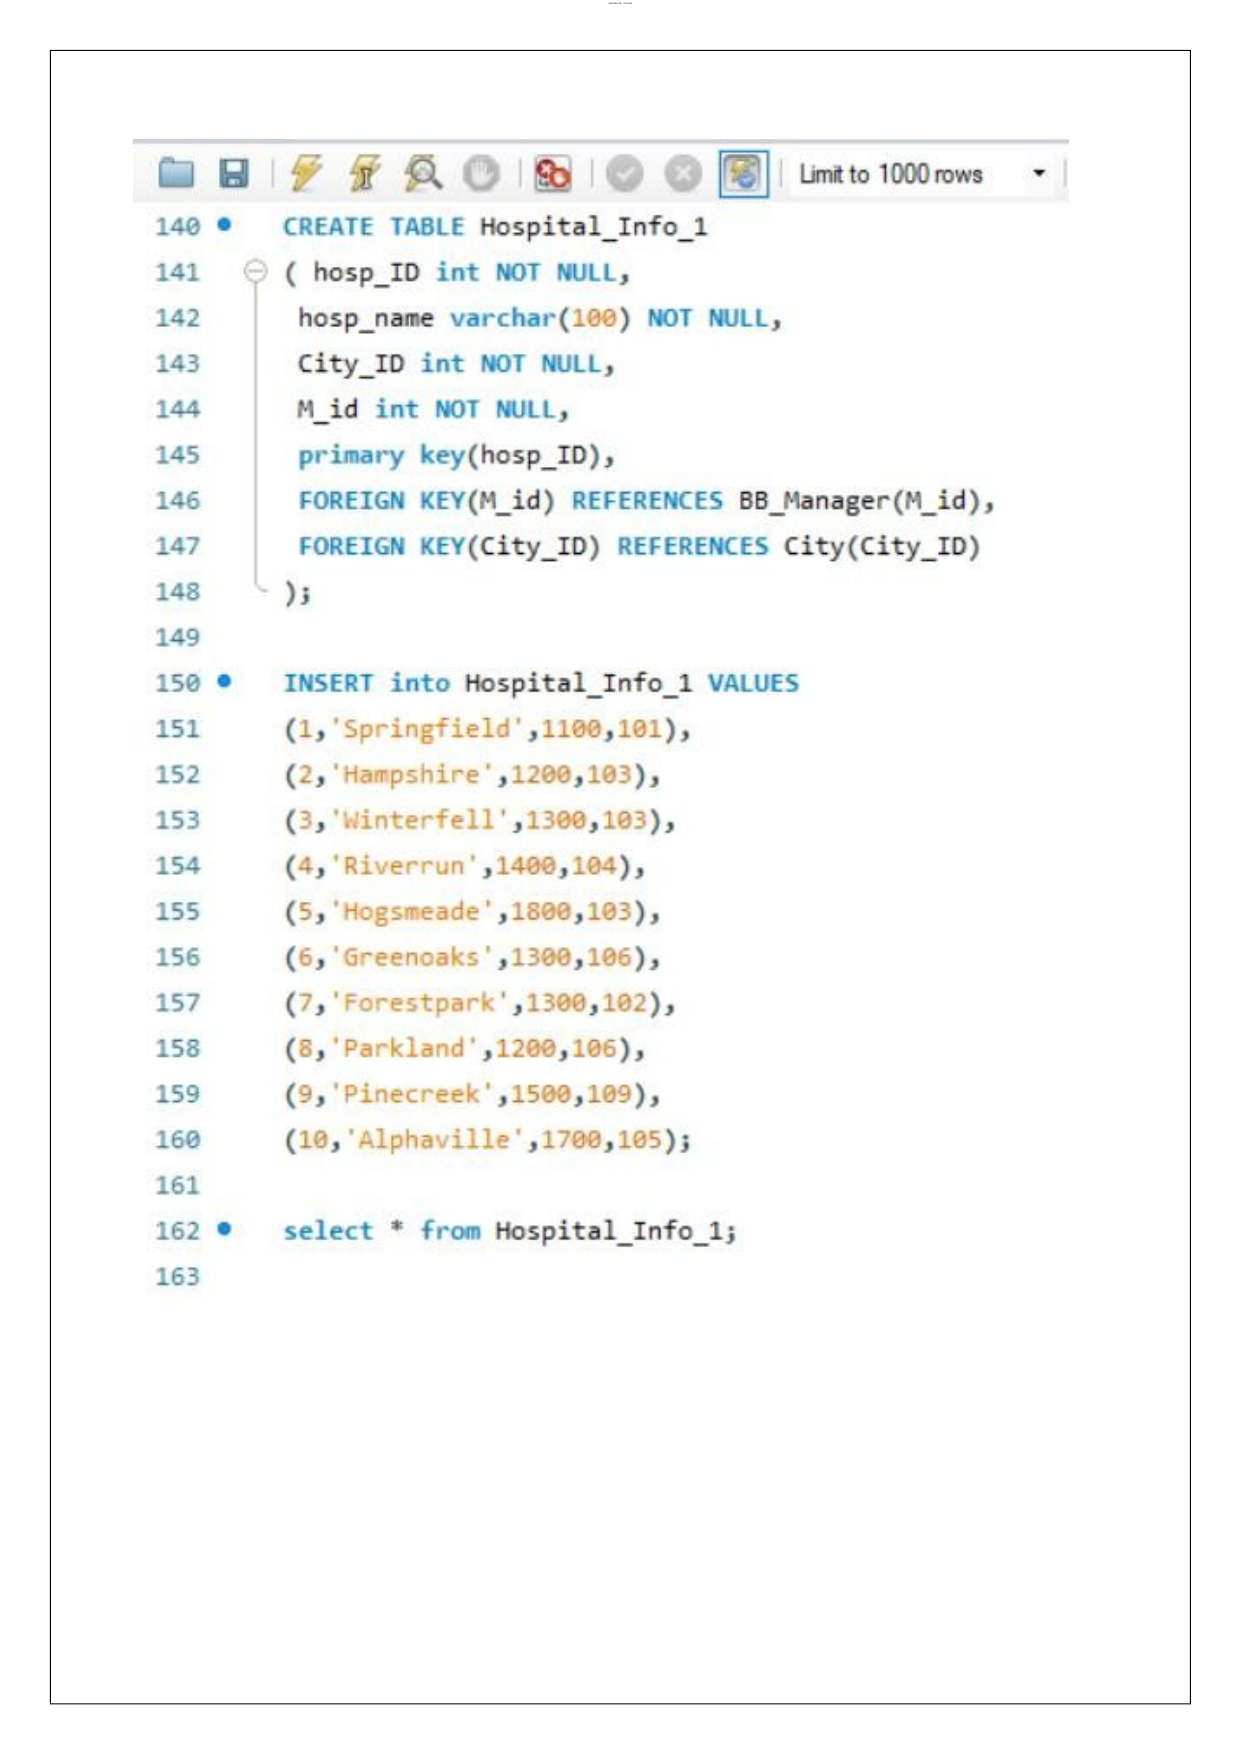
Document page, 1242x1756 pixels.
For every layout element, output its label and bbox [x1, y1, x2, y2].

picture [133, 139, 1069, 1302]
text_box [606, 0, 634, 5]
